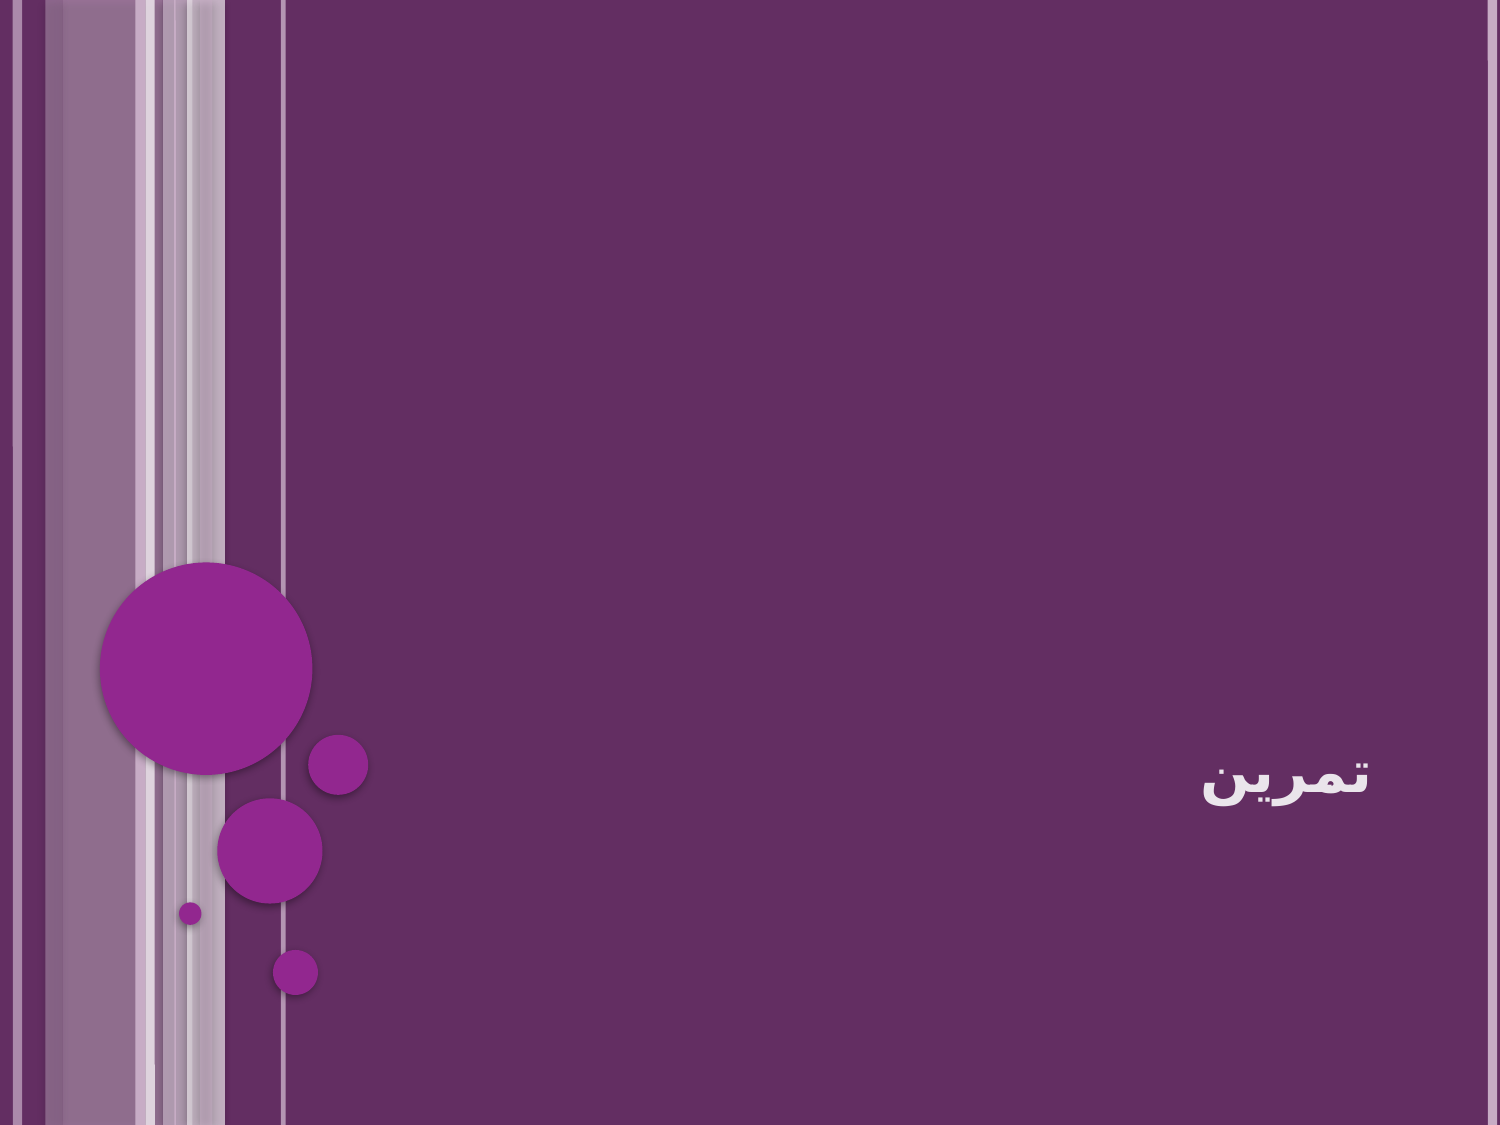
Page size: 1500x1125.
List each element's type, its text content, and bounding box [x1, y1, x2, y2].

title تمرین [375, 474, 1388, 812]
